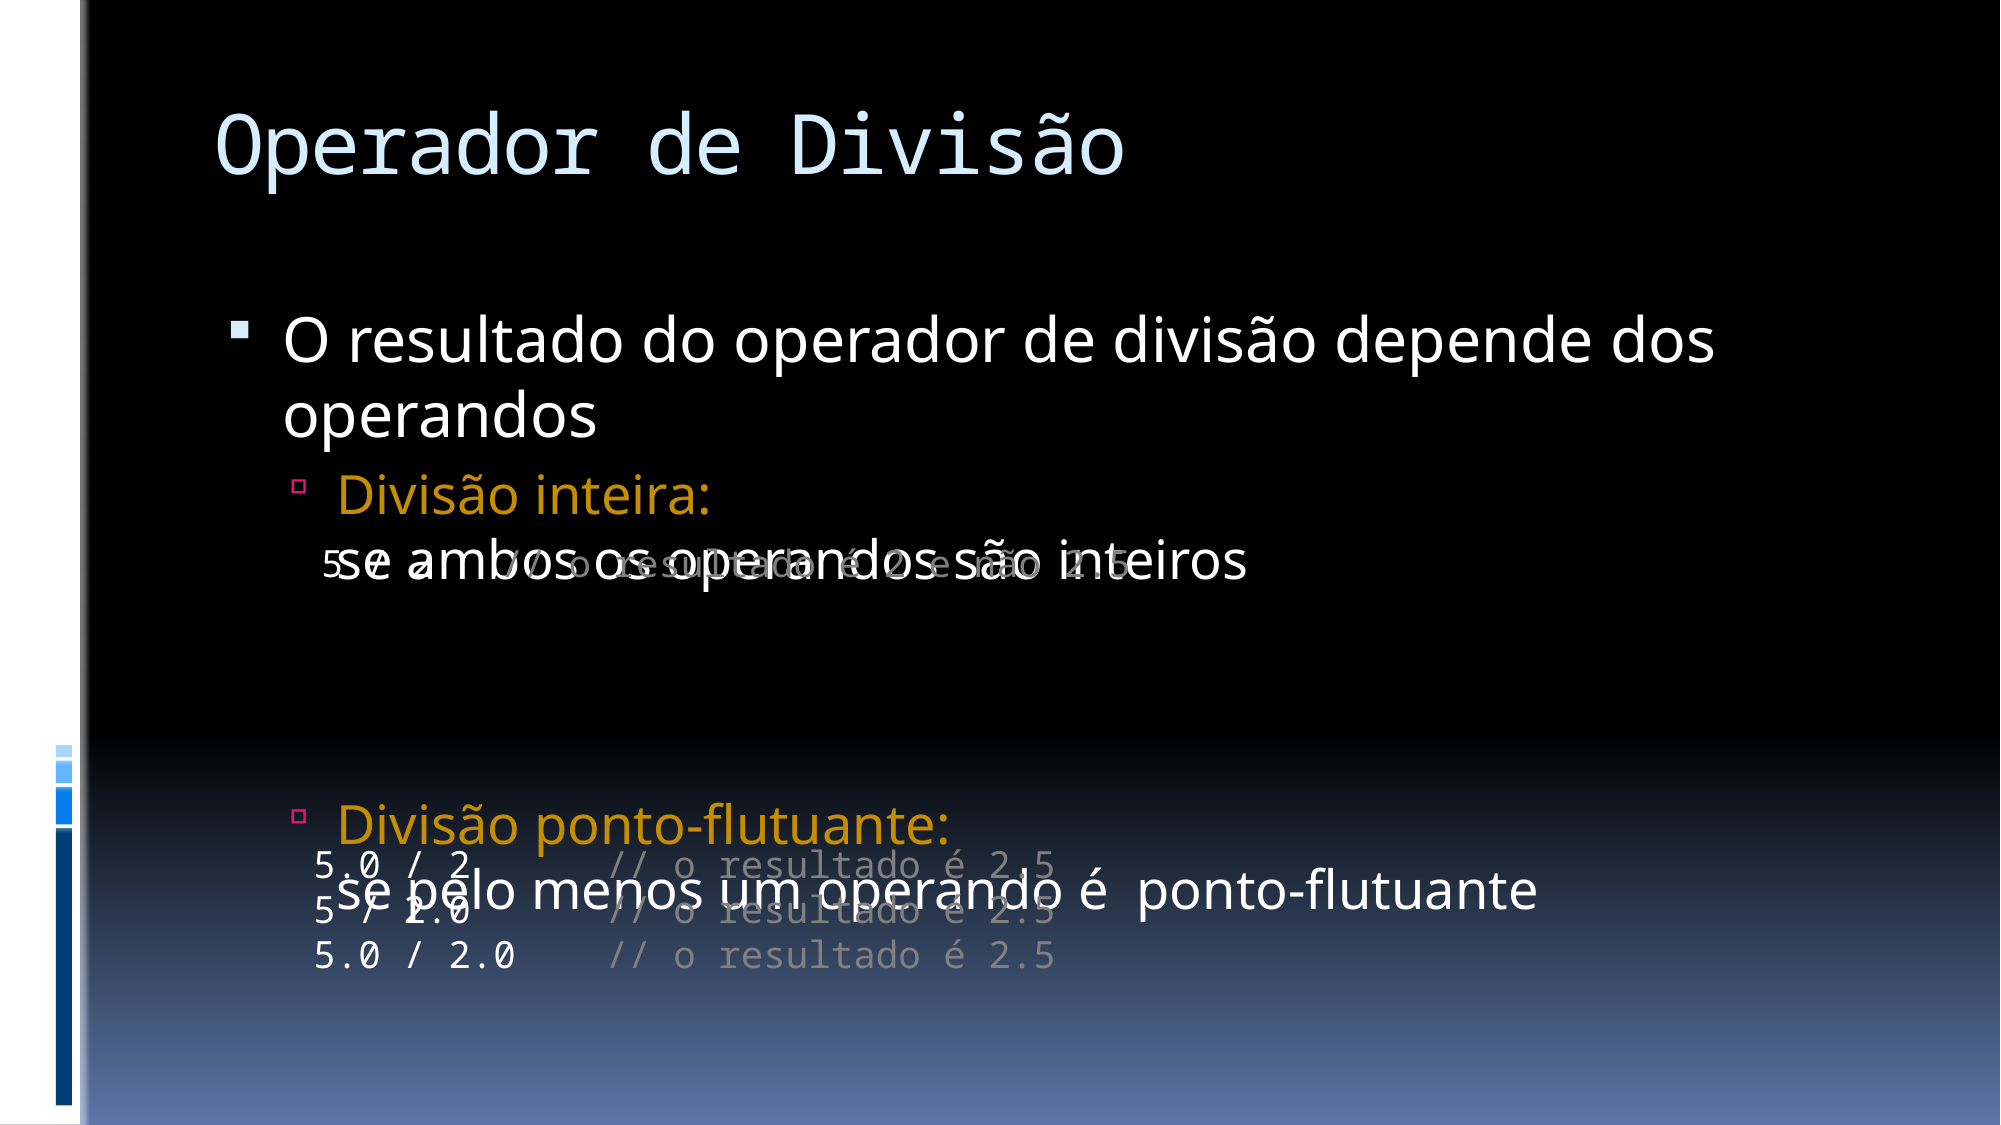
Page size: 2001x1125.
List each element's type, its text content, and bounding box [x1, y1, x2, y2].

title Operador de Divisão [200, 83, 1900, 234]
text_box 5 / 2 // o resultado é 2 e não 2.5 [306, 532, 1146, 592]
list O resultado do operador de divisão depende dos operandos Divisão inteira: se ambos os operandos são inteiros Divisão ponto-flutuante: se pelo menos um operando é ponto-flutuante [200, 292, 1900, 1043]
text_box 5.0 / 2 // o resultado é 2.5 5 / 2.0 // o resultado é 2.5 5.0 / 2.0 // o resultado é 2.5 [298, 834, 1071, 984]
